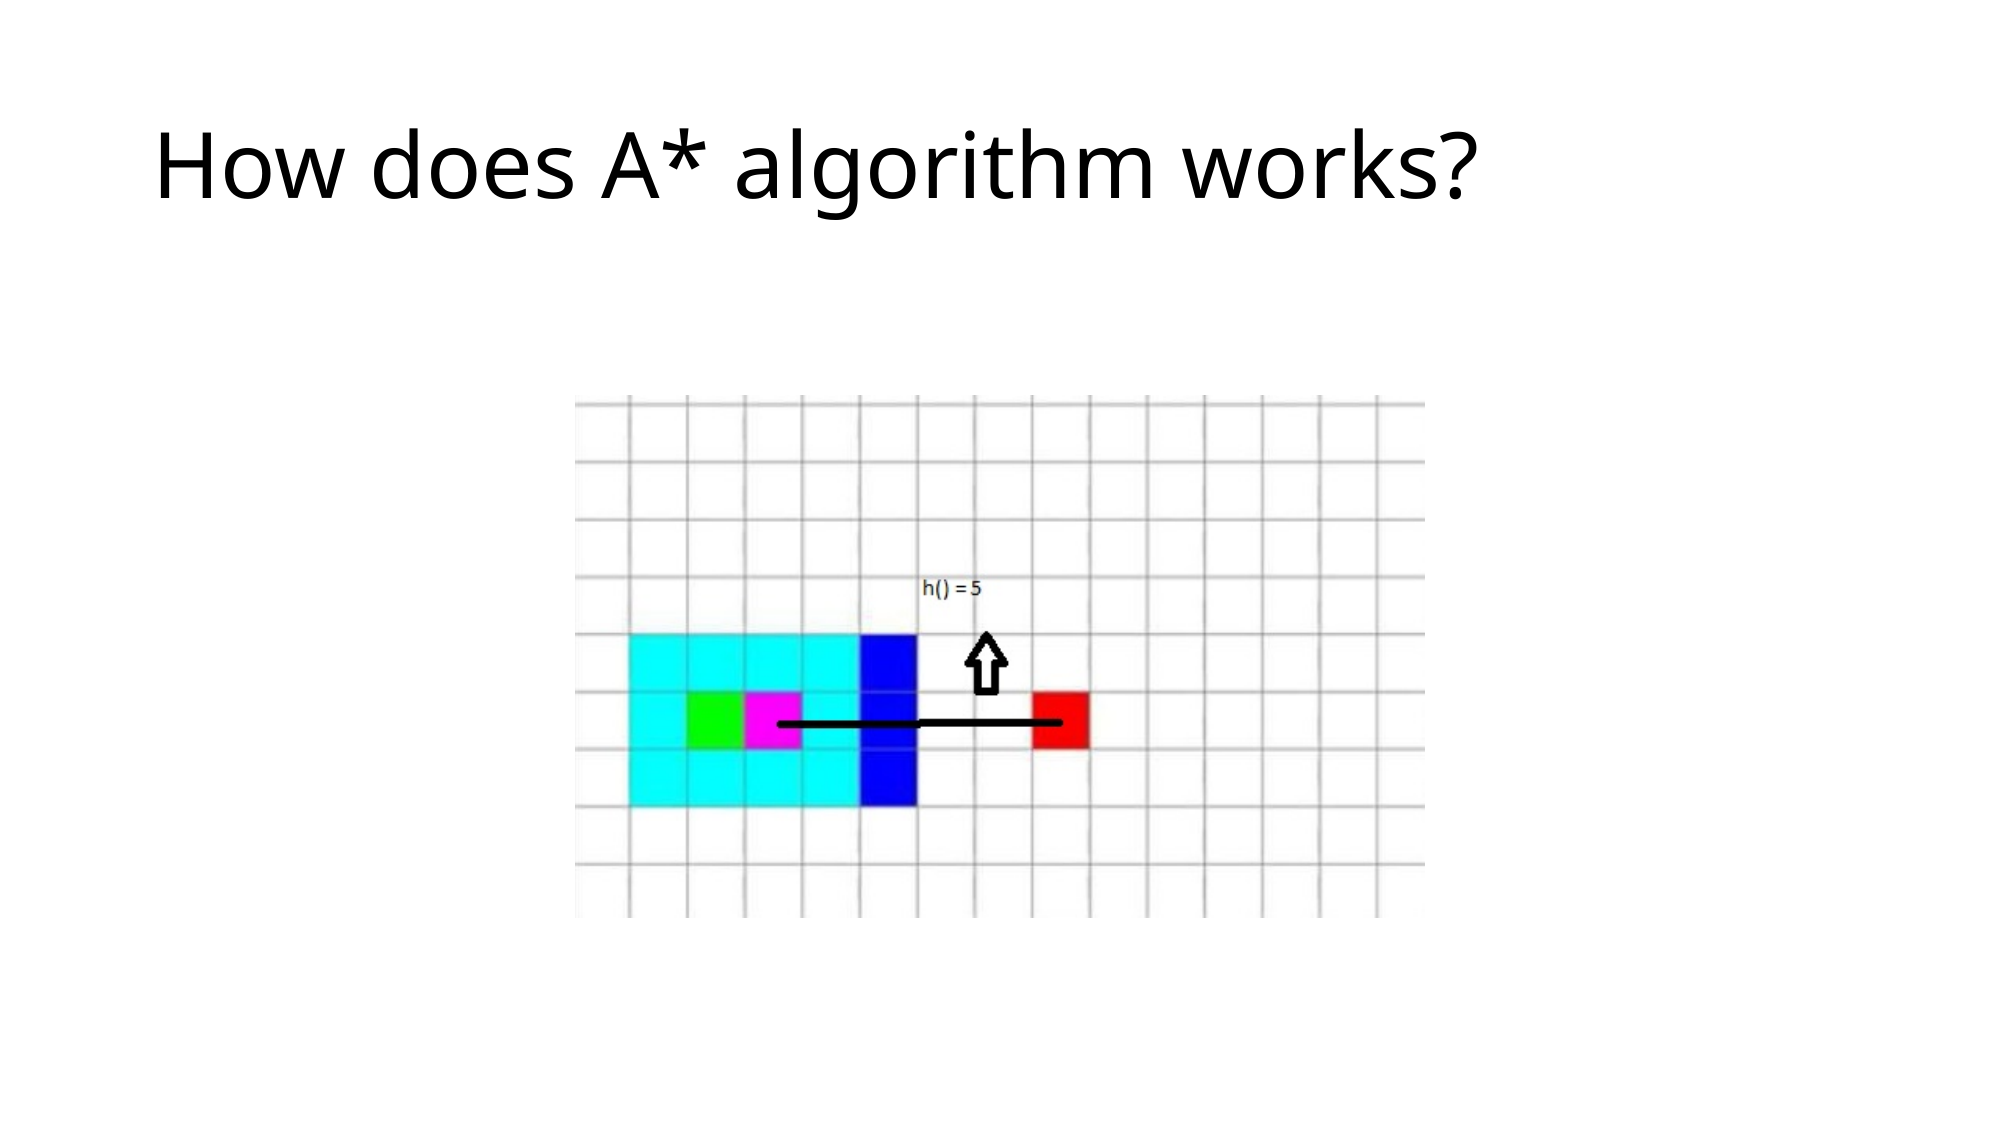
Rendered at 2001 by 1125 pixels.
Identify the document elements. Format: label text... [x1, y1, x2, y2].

title How does A* algorithm works? [137, 59, 1863, 278]
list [575, 395, 1425, 918]
